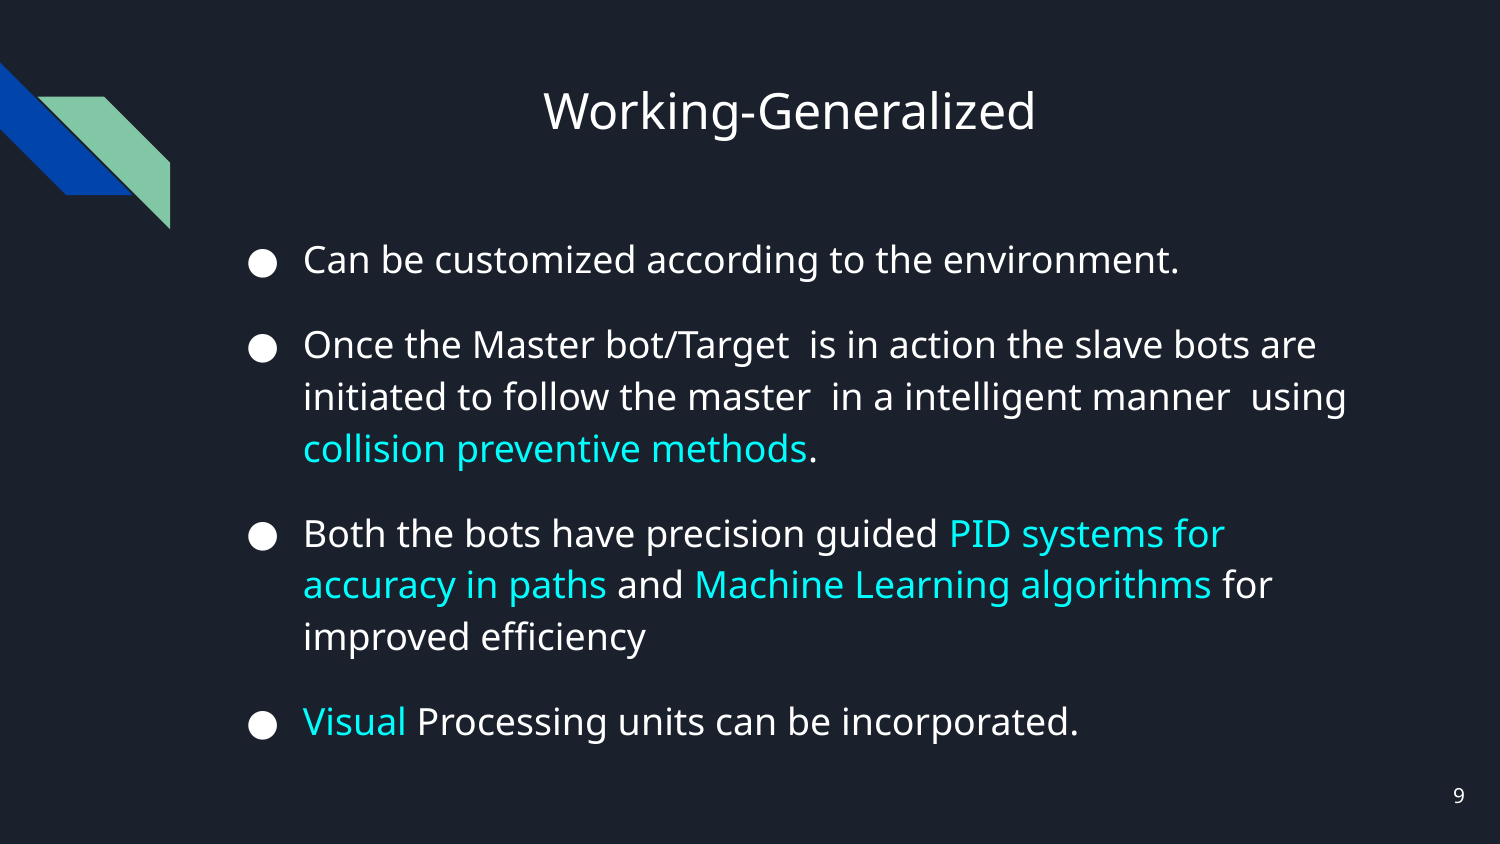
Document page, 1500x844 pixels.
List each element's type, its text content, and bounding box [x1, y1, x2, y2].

title Working-Generalized [212, 64, 1368, 214]
list Can be customized according to the environment. Once the Master bot/Target is in action the slave bots are initiated to follow the master in a intelligent manner using collision preventive methods. Both the bots have precision guided PID systems for accuracy in paths and Machine Learning algorithms for improved efficiency Visual Processing units can be incorporated. [212, 214, 1368, 790]
slide_number ‹#› [1389, 764, 1480, 830]
